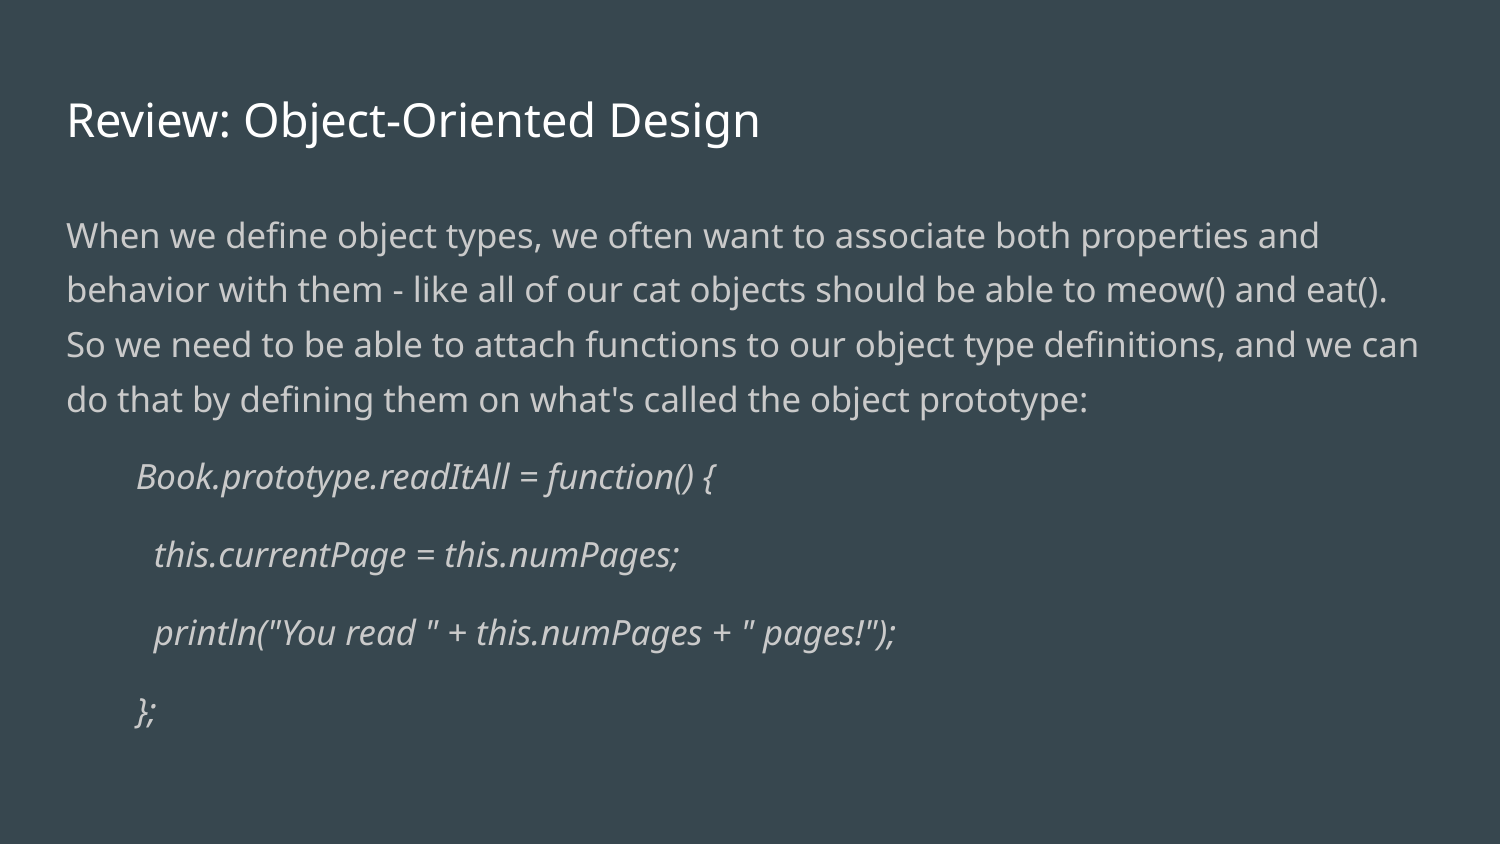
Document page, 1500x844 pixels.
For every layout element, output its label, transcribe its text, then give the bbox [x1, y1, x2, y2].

list When we define object types, we often want to associate both properties and behavior with them - like all of our cat objects should be able to meow() and eat(). So we need to be able to attach functions to our object type definitions, and we can do that by defining them on what's called the object prototype: Book.prototype.readItAll = function() { this.currentPage = this.numPages; println("You read " + this.numPages + " pages!"); }; [51, 189, 1449, 750]
title Review: Object-Oriented Design [51, 72, 1449, 167]
